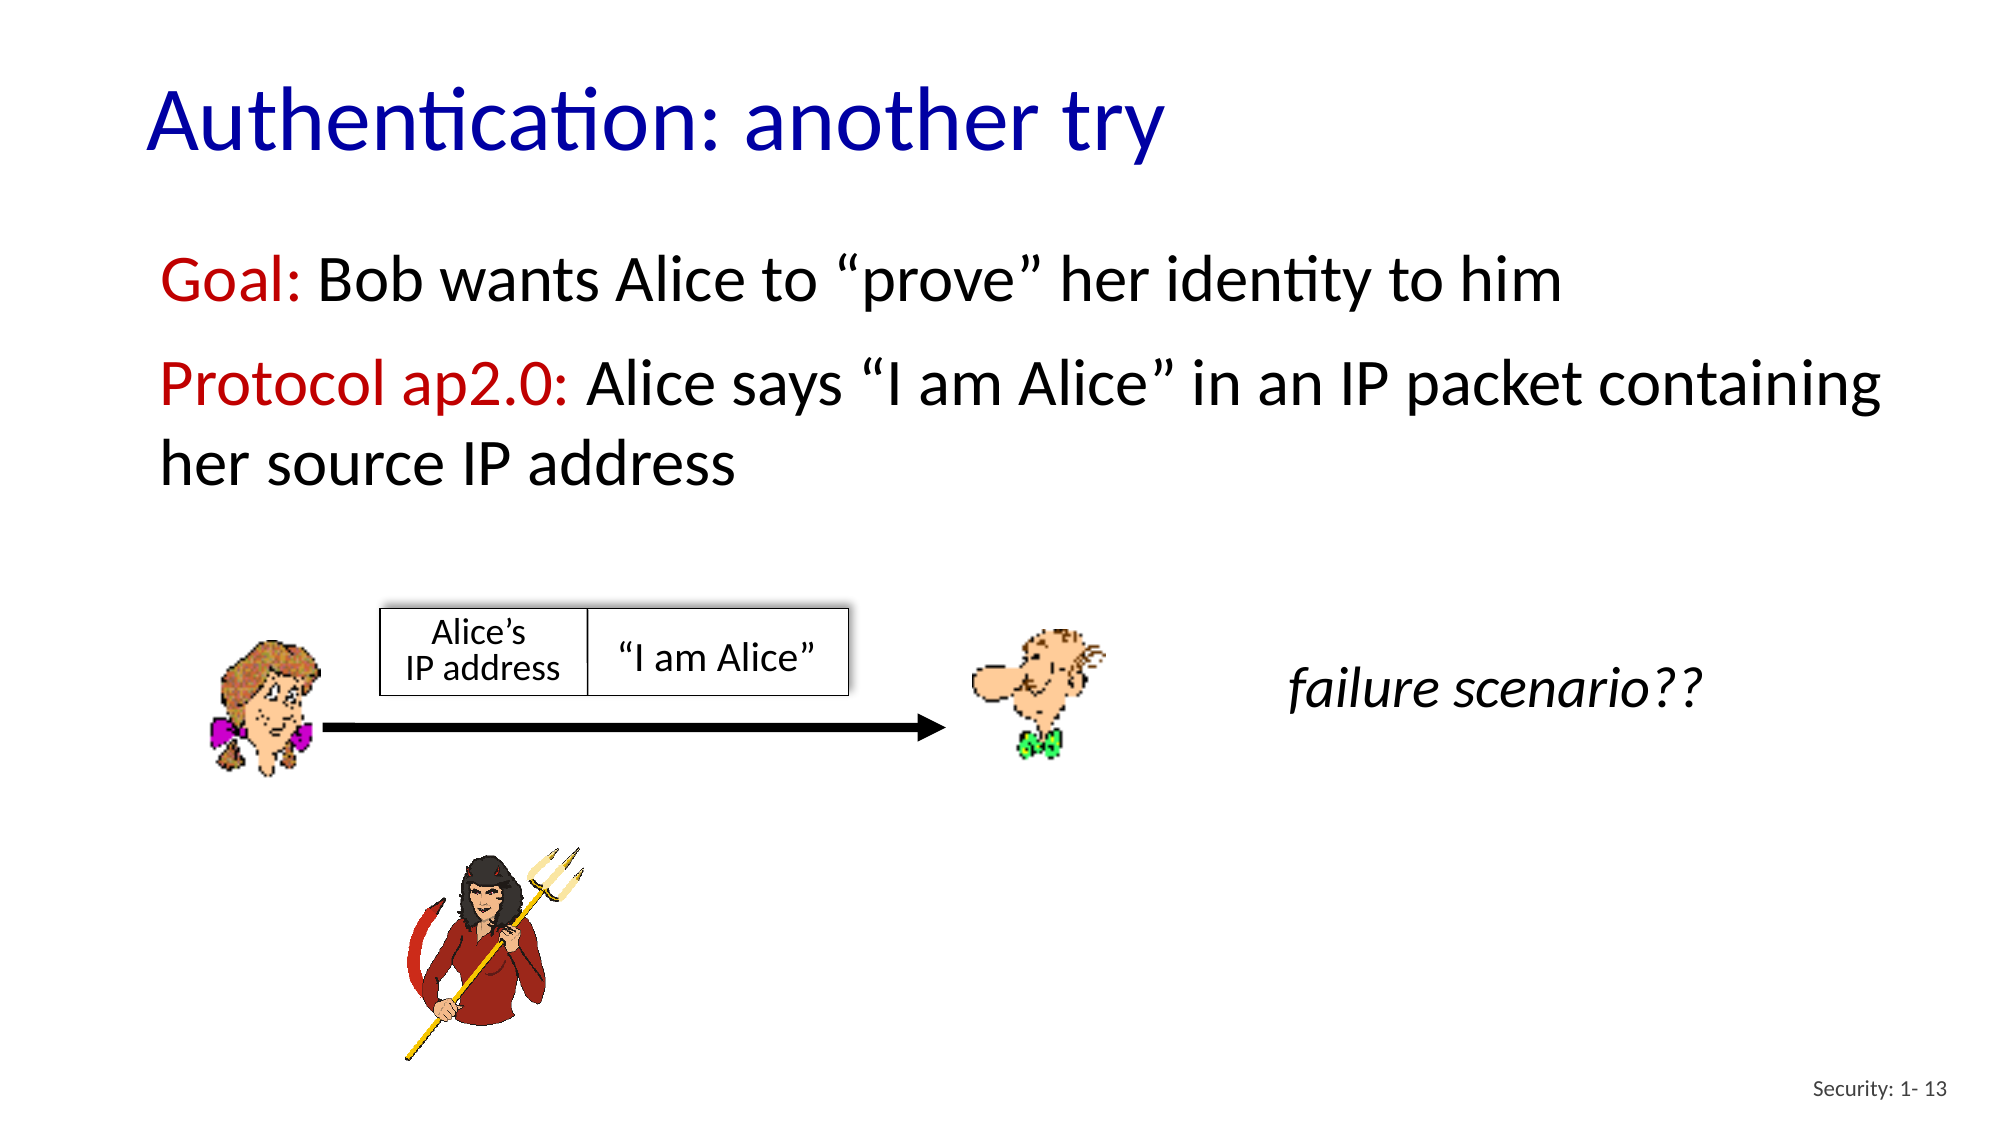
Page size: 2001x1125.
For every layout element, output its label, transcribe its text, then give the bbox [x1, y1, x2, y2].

text_box [322, 721, 946, 734]
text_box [380, 608, 849, 698]
picture [405, 847, 584, 1061]
text_box Protocol ap2.0: Alice says “I am Alice” in an IP packet containing her source IP address [145, 331, 1937, 507]
picture [972, 629, 1106, 766]
slide_number Security: 1- 13 [1512, 1056, 1963, 1117]
text_box Goal: Bob wants Alice to “prove” her identity to him [124, 236, 1713, 395]
picture [206, 640, 321, 783]
text_box failure scenario?? [1273, 641, 1720, 727]
title Authentication: another try [131, 47, 1856, 195]
